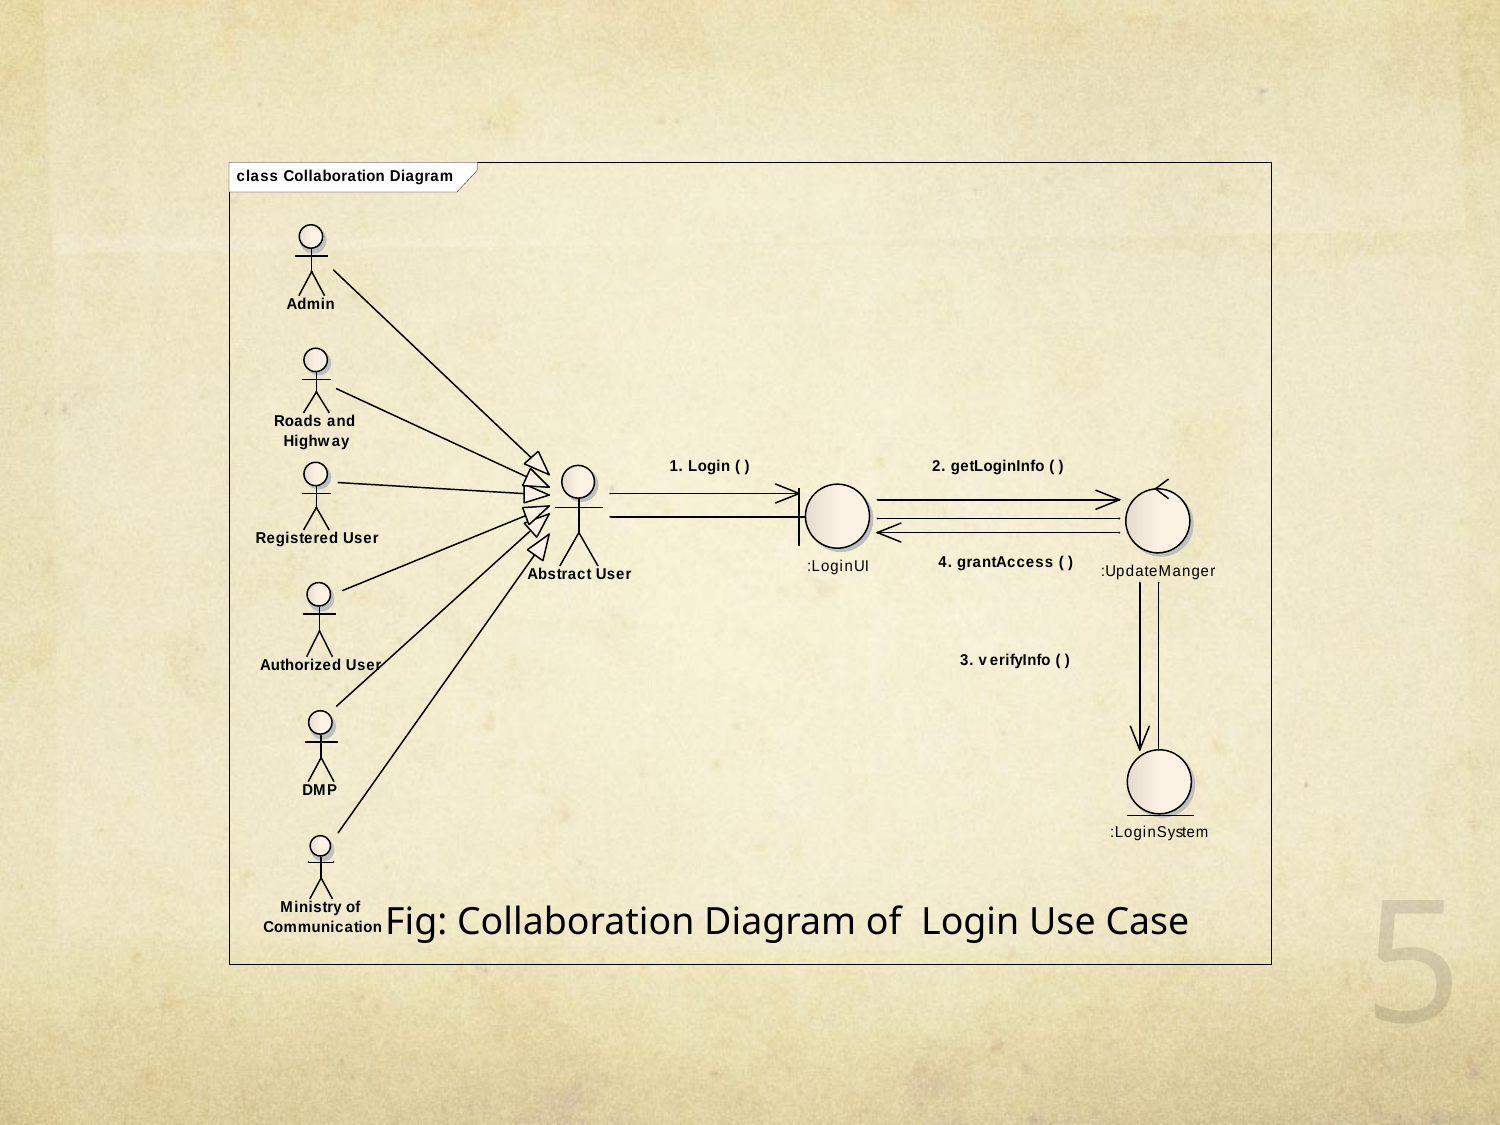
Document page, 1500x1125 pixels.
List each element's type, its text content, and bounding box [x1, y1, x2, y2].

picture [0, 0, 1500, 1125]
slide_number 5 [1233, 898, 1478, 1038]
